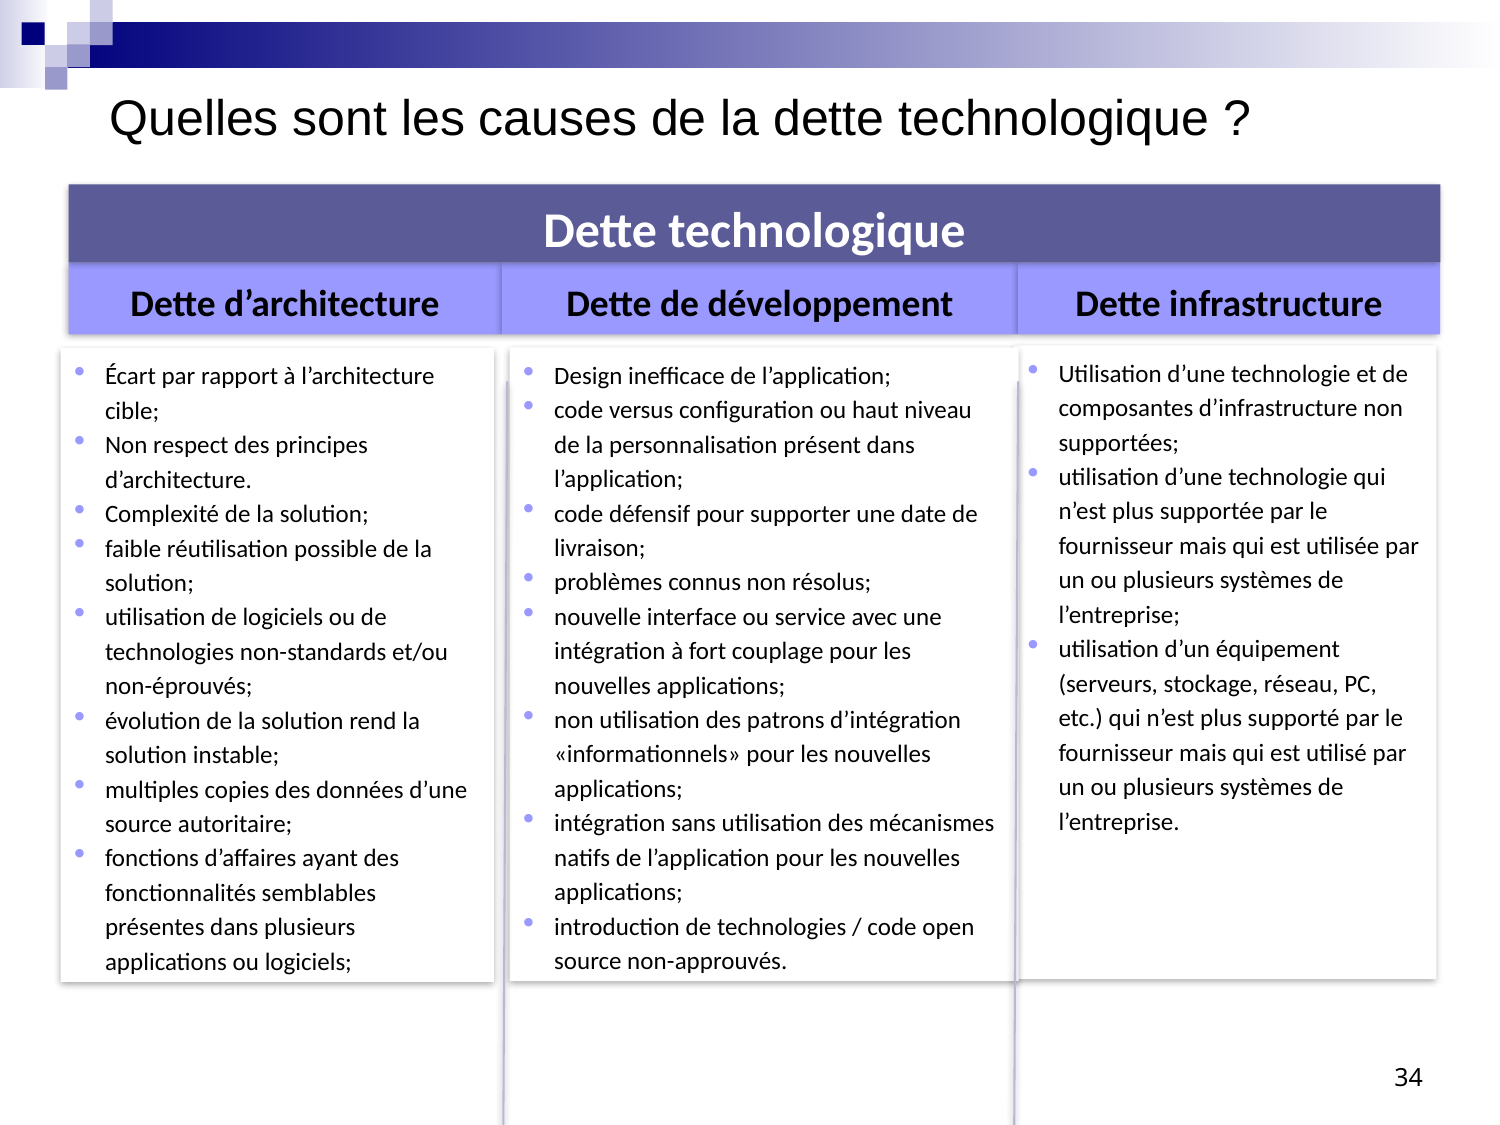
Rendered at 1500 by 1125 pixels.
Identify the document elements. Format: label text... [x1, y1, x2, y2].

text_box Écart par rapport à l’architecture cible; Non respect des principes d’architecture. Complexité de la solution; faible réutilisation possible de la solution; utilisation de logiciels ou de technologies non-standards et/ou non-éprouvés; évolution de la solution rend la solution instable; multiples copies des données d’une source autoritaire; fonctions d’affaires ayant des fonctionnalités semblables présentes dans plusieurs applications ou logiciels; [60, 347, 495, 983]
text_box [1013, 381, 1019, 1125]
text_box Dette technologique [68, 184, 1441, 263]
slide_number 34 [1332, 1075, 1439, 1103]
text_box Quelles sont les causes de la dette technologique ? [95, 78, 1267, 153]
text_box Dette infrastructure [1017, 270, 1441, 335]
text_box Dette de développement [501, 271, 1012, 335]
text_box Design inefficace de l’application; code versus configuration ou haut niveau de la personnalisation présent dans l’application; code défensif pour supporter une date de livraison; problèmes connus non résolus; nouvelle interface ou service avec une intégration à fort couplage pour les nouvelles applications; non utilisation des patrons d’intégration «informationnels» pour les nouvelles applications; intégration sans utilisation des mécanismes natifs de l’application pour les nouvelles applications; introduction de technologies / code open source non-approuvés. [509, 347, 1019, 982]
text_box Utilisation d’une technologie et de composantes d’infrastructure non supportées; utilisation d’une technologie qui n’est plus supportée par le fournisseur mais qui est utilisée par un ou plusieurs systèmes de l’entreprise; utilisation d’un équipement (serveurs, stockage, réseau, PC, etc.) qui n’est plus supporté par le fournisseur mais qui est utilisé par un ou plusieurs systèmes de l’entreprise. [1018, 345, 1437, 980]
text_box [503, 381, 508, 1125]
text_box Dette d’architecture [68, 270, 496, 335]
